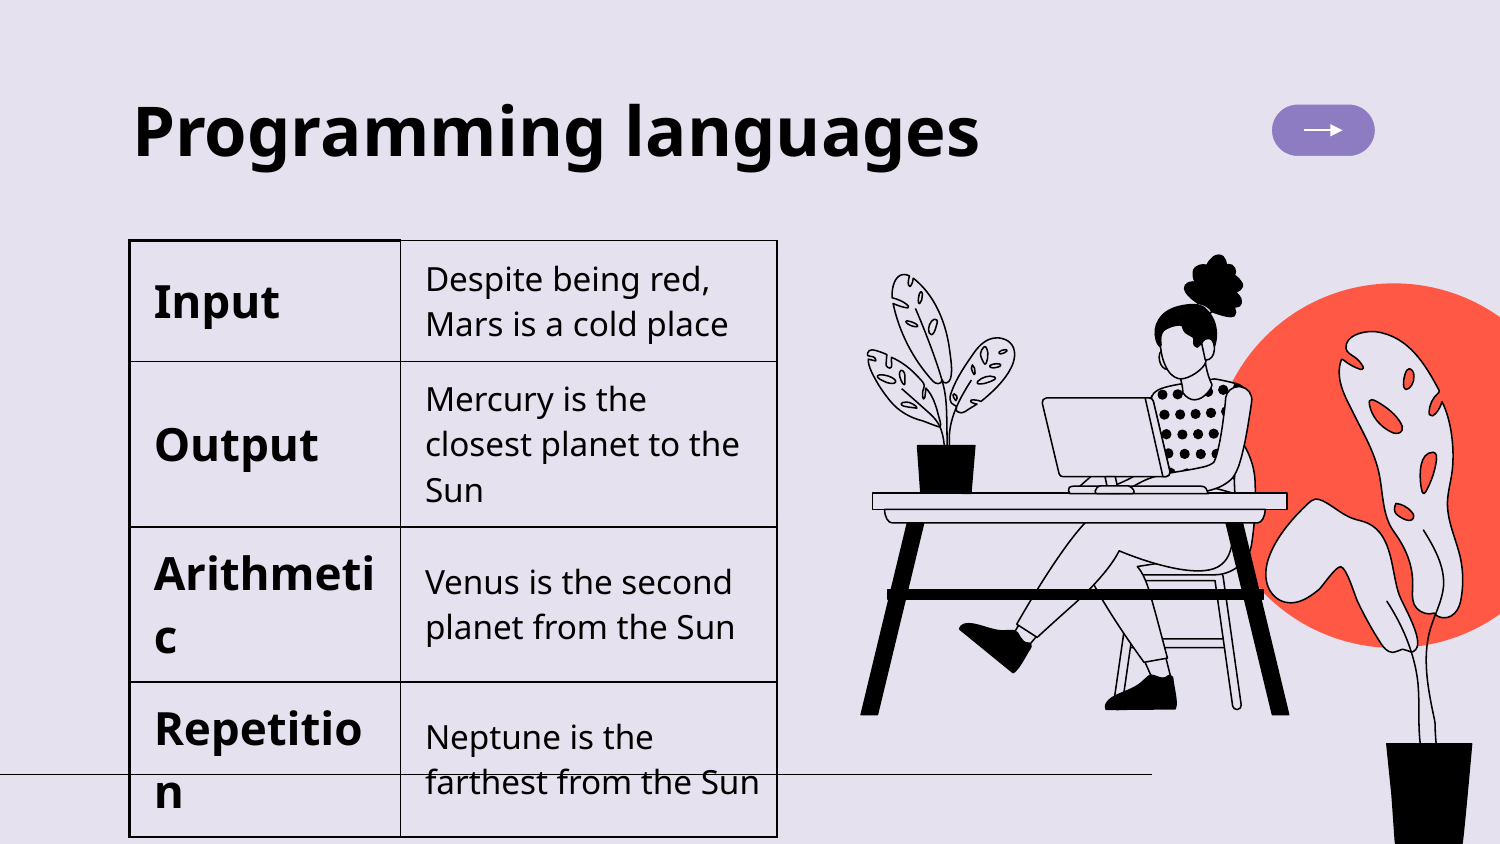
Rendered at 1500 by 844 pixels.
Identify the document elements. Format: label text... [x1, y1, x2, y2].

title Programming languages [116, 72, 1383, 167]
table_cell Venus is the second planet from the Sun [401, 528, 776, 681]
table_cell Mercury is the closest planet to the Sun [401, 362, 776, 526]
table_cell Repetition [131, 683, 400, 836]
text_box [860, 254, 1289, 715]
table_cell Arithmetic [131, 528, 400, 681]
table_header Despite being red, Mars is a cold place [401, 241, 776, 361]
table_cell Output [131, 362, 400, 526]
table_cell Neptune is the farthest from the Sun [401, 683, 776, 836]
table_header Input [131, 242, 400, 361]
